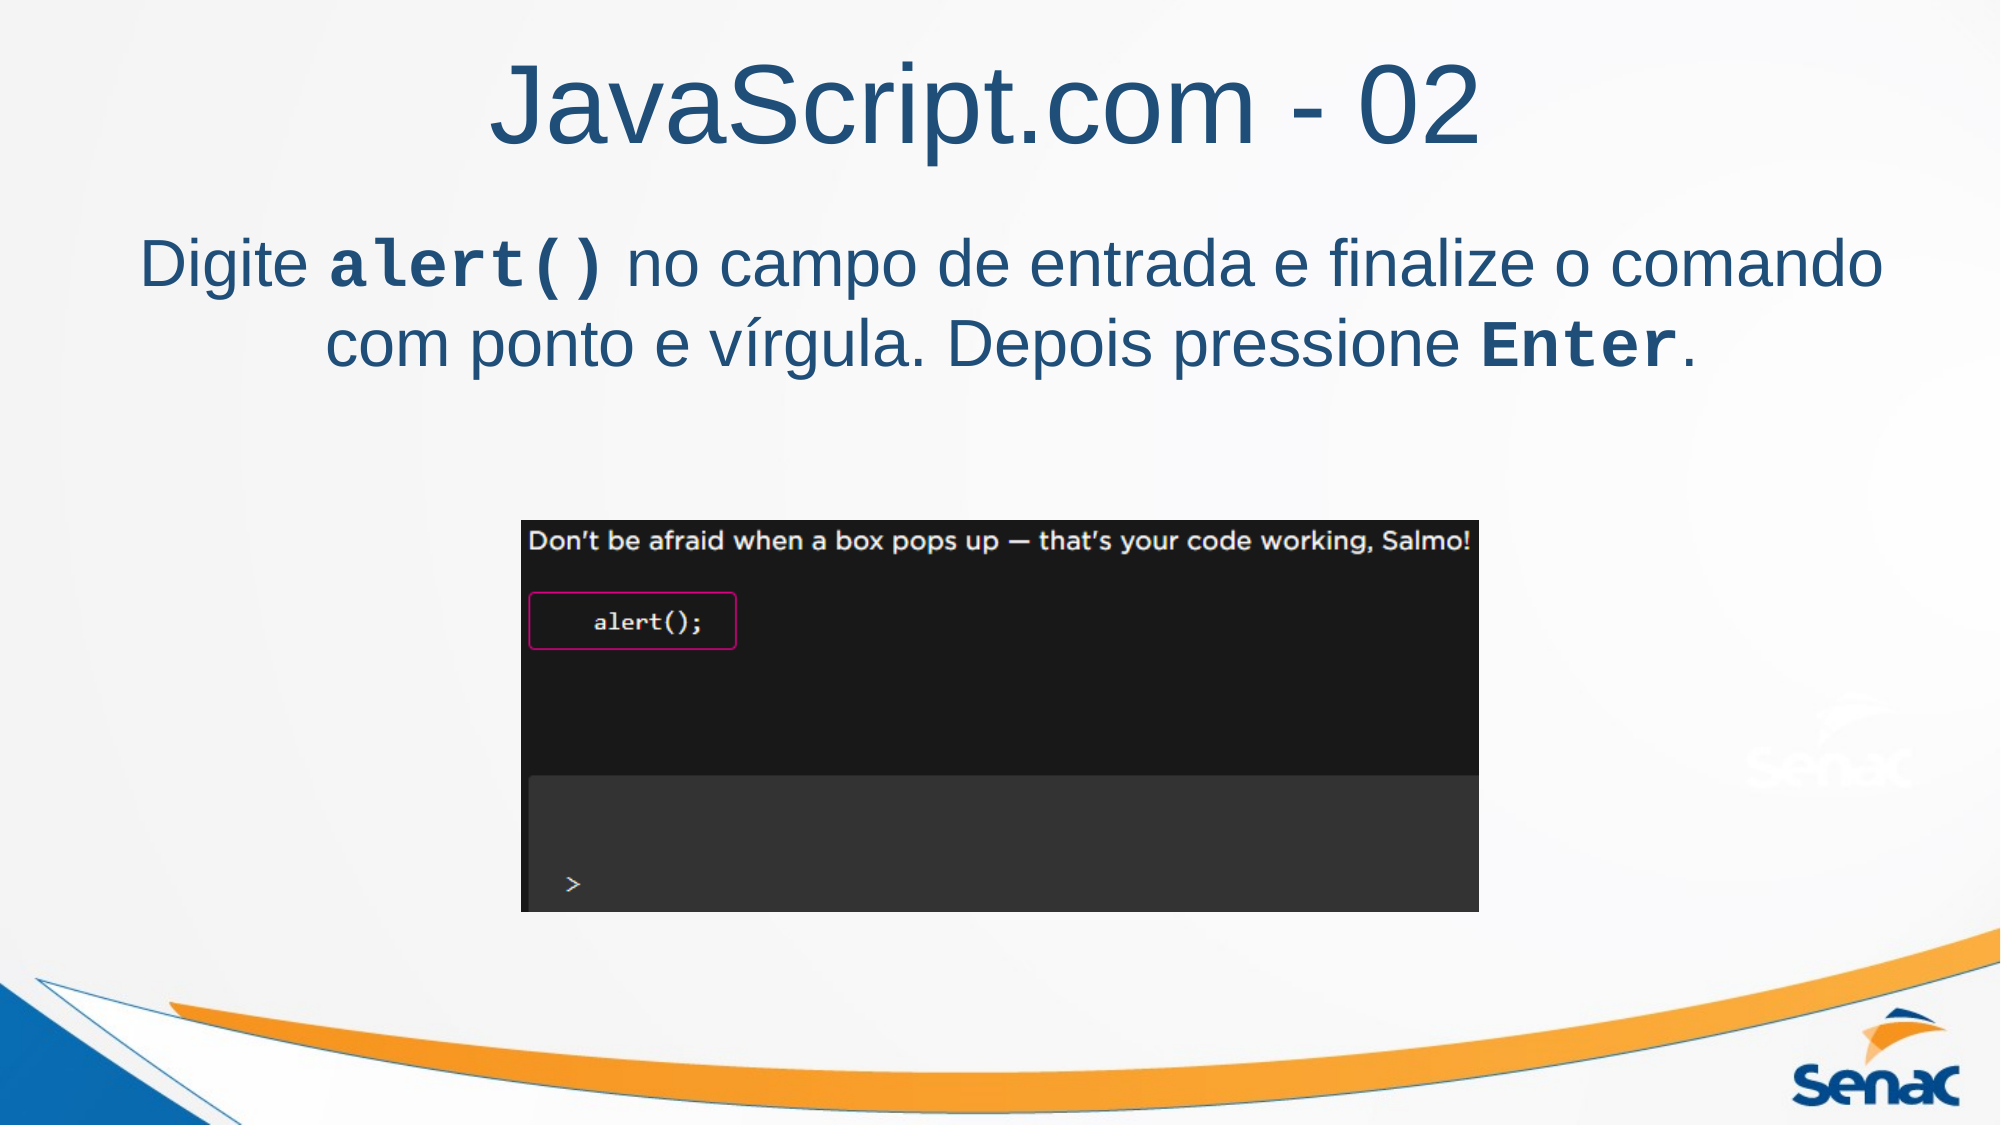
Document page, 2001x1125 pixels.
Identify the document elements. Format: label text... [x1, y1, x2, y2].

list Digite alert() no campo de entrada e finalize o comando com ponto e vírgula. Depois pressione Enter. [52, 211, 1973, 926]
title JavaScript.com - 02 [0, 36, 1973, 178]
picture [0, 0, 2001, 1125]
